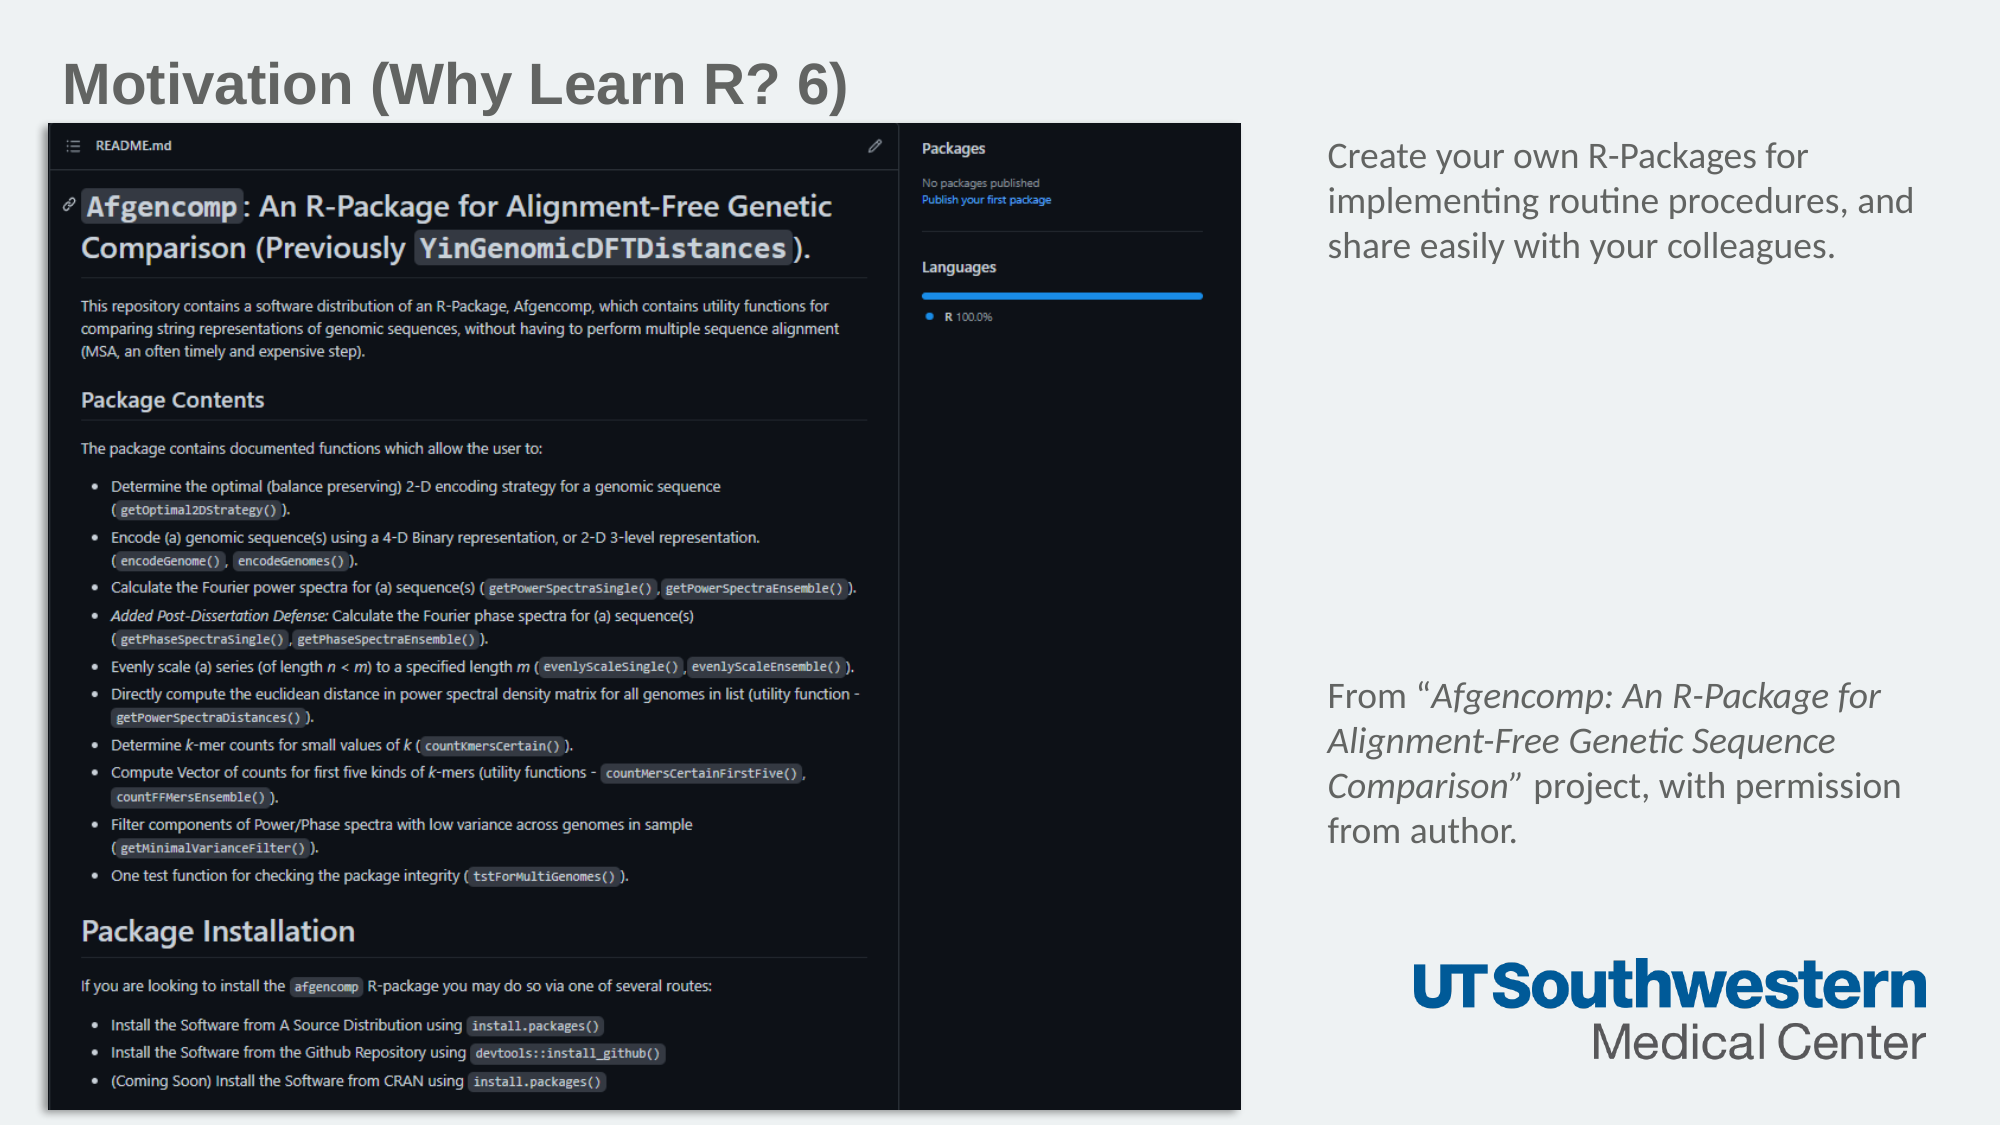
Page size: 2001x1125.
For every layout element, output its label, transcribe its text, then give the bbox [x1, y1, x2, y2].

text_box Motivation (Why Learn R? 6) [47, 46, 1692, 155]
text_box Create your own R-Packages for implementing routine procedures, and share easily with your colleagues. From “Afgencomp: An R-Package for Alignment-Free Genetic Sequence Comparison” project, with permission from author. [1312, 123, 1957, 859]
picture [47, 123, 1241, 1110]
